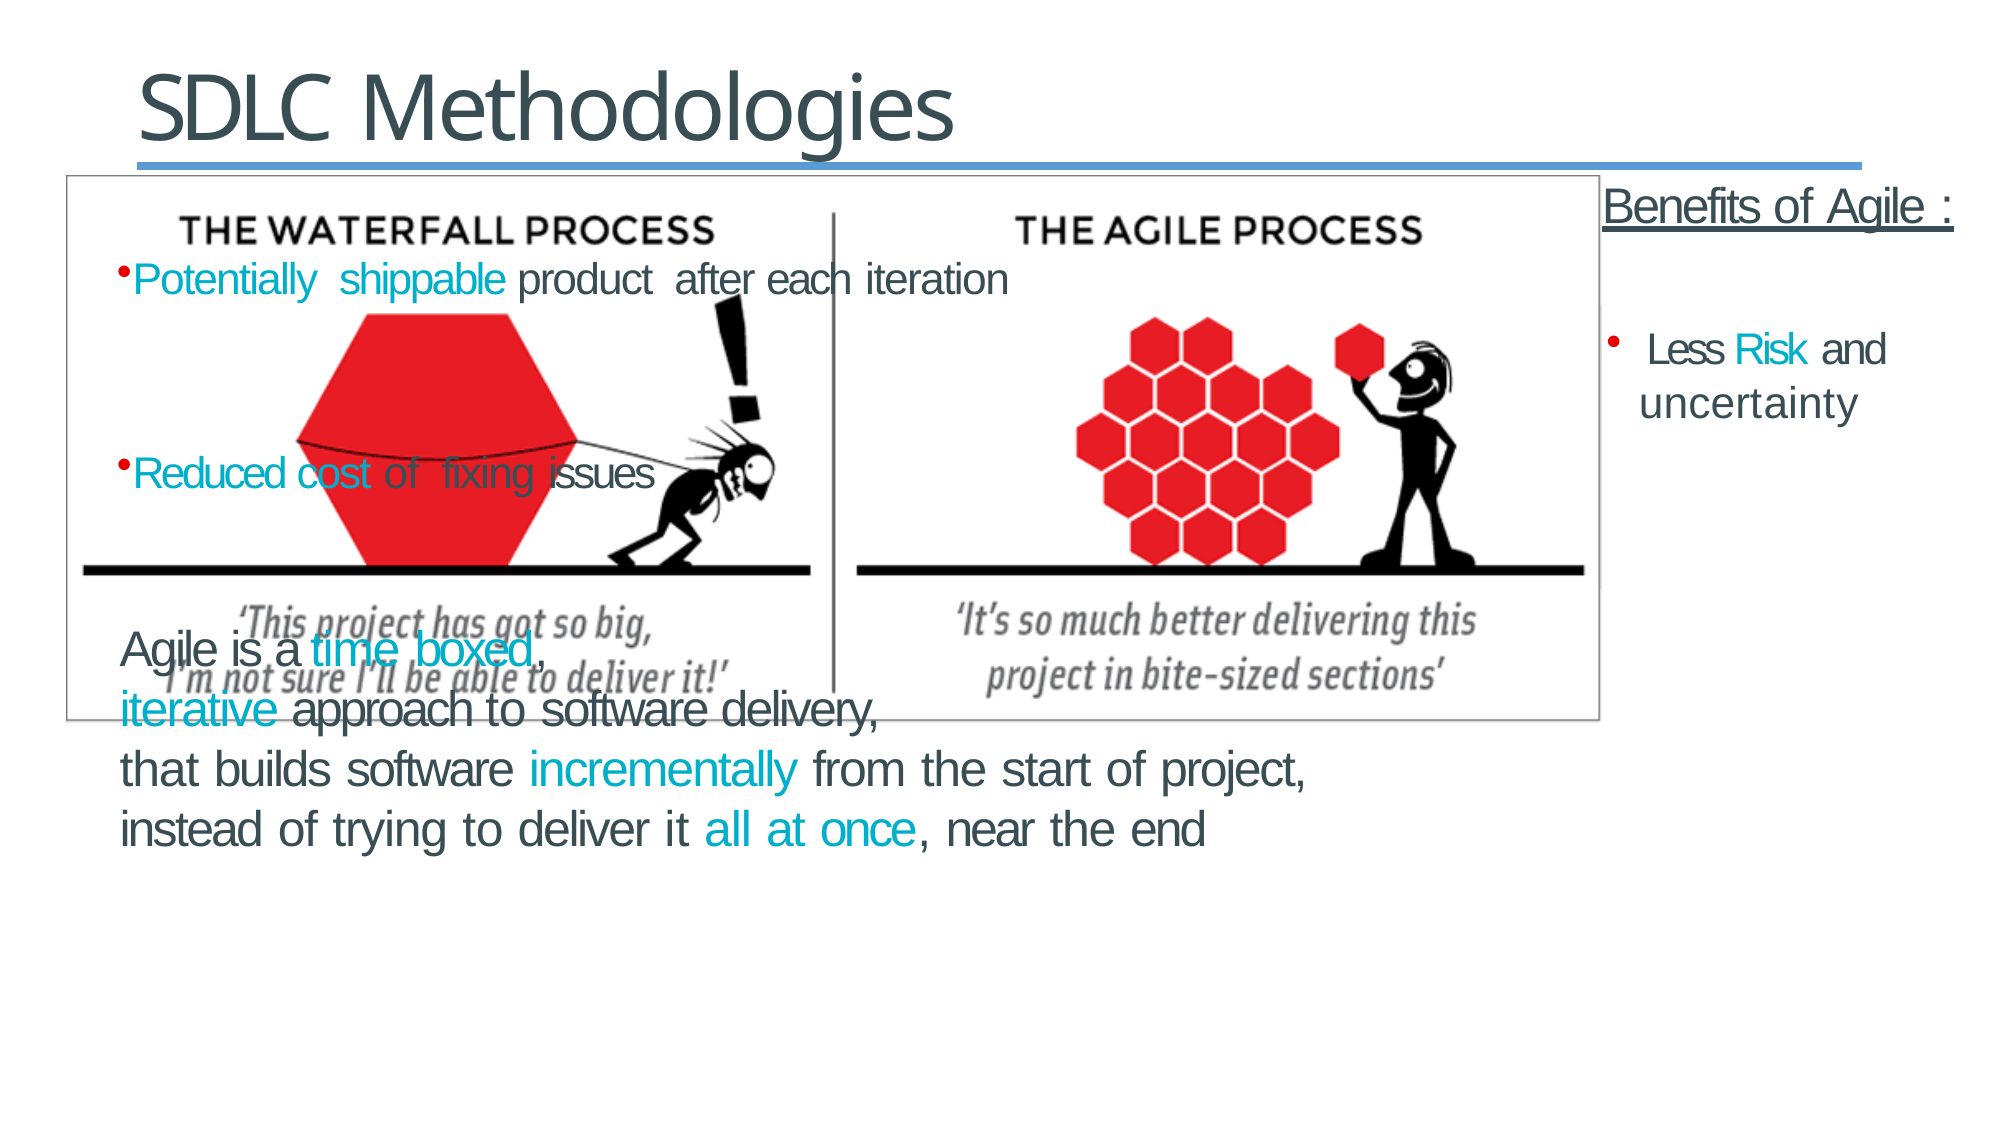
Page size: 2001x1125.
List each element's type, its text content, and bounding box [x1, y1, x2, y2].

title SDLC Methodologies [101, 9, 2000, 198]
text_box [66, 175, 116, 723]
text_box Benefits of Agile : Potentially shippable product after each iteration Less Risk and uncertainty Reduced cost of fixing issues Agile is a time boxed, iterative approach to software delivery, that builds software incrementally from the start of project, instead of trying to deliver it all at once, near the end [116, 173, 1988, 857]
